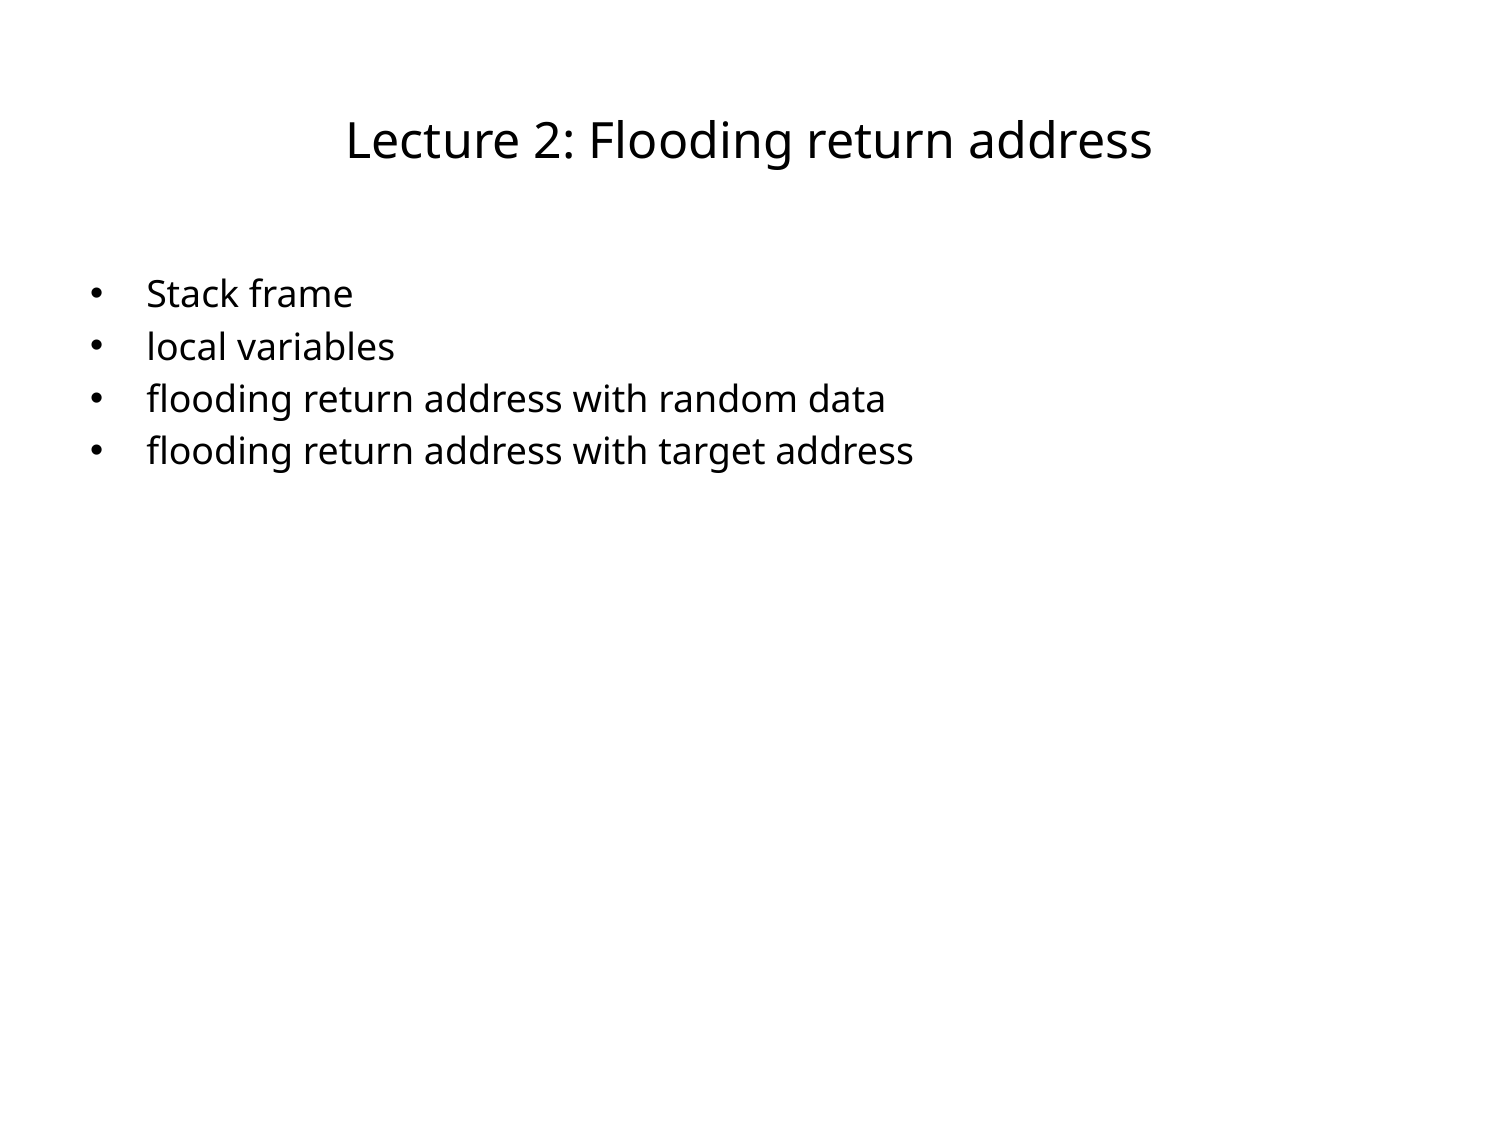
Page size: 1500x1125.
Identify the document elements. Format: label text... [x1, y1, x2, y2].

title Lecture 2: Flooding return address [75, 45, 1425, 233]
list Stack frame local variables flooding return address with random data flooding return address with target address [75, 262, 1425, 1005]
